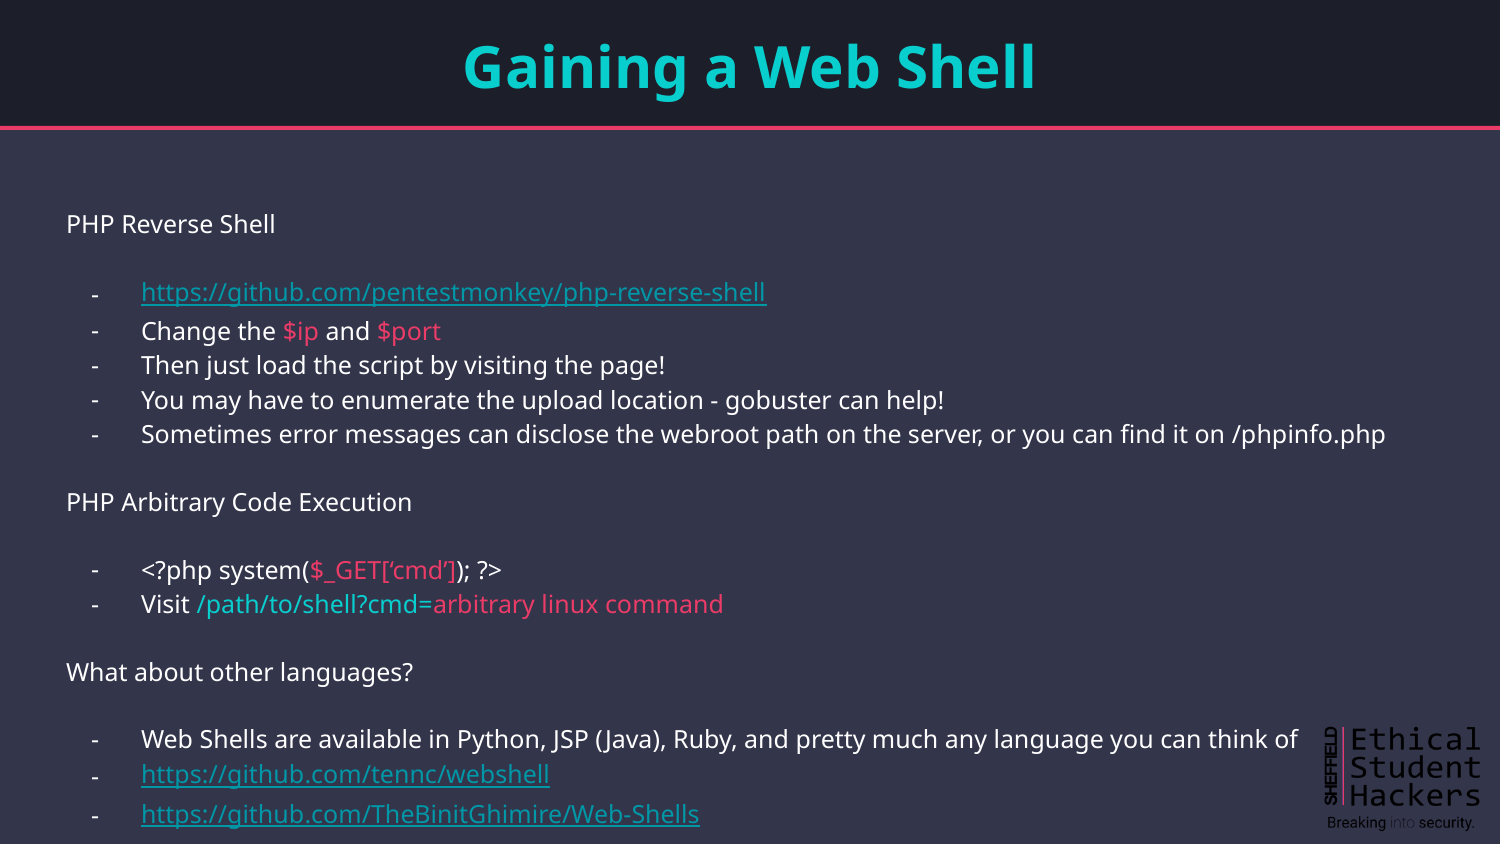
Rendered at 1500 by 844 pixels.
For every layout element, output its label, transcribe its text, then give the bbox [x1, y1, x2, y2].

title Gaining a Web Shell [141, 15, 1359, 111]
list PHP Reverse Shell https://github.com/pentestmonkey/php-reverse-shell Change the $ip and $port Then just load the script by visiting the page! You may have to enumerate the upload location - gobuster can help! Sometimes error messages can disclose the webroot path on the server, or you can find it on /phpinfo.php PHP Arbitrary Code Execution <?php system($_GET[‘cmd’]); ?> Visit /path/to/shell?cmd=arbitrary linux command What about other languages? Web Shells are available in Python, JSP (Java), Ruby, and pretty much any language you can think of https://github.com/tennc/webshell https://github.com/TheBinitGhimire/Web-Shells [51, 189, 1449, 813]
picture [1307, 709, 1500, 844]
